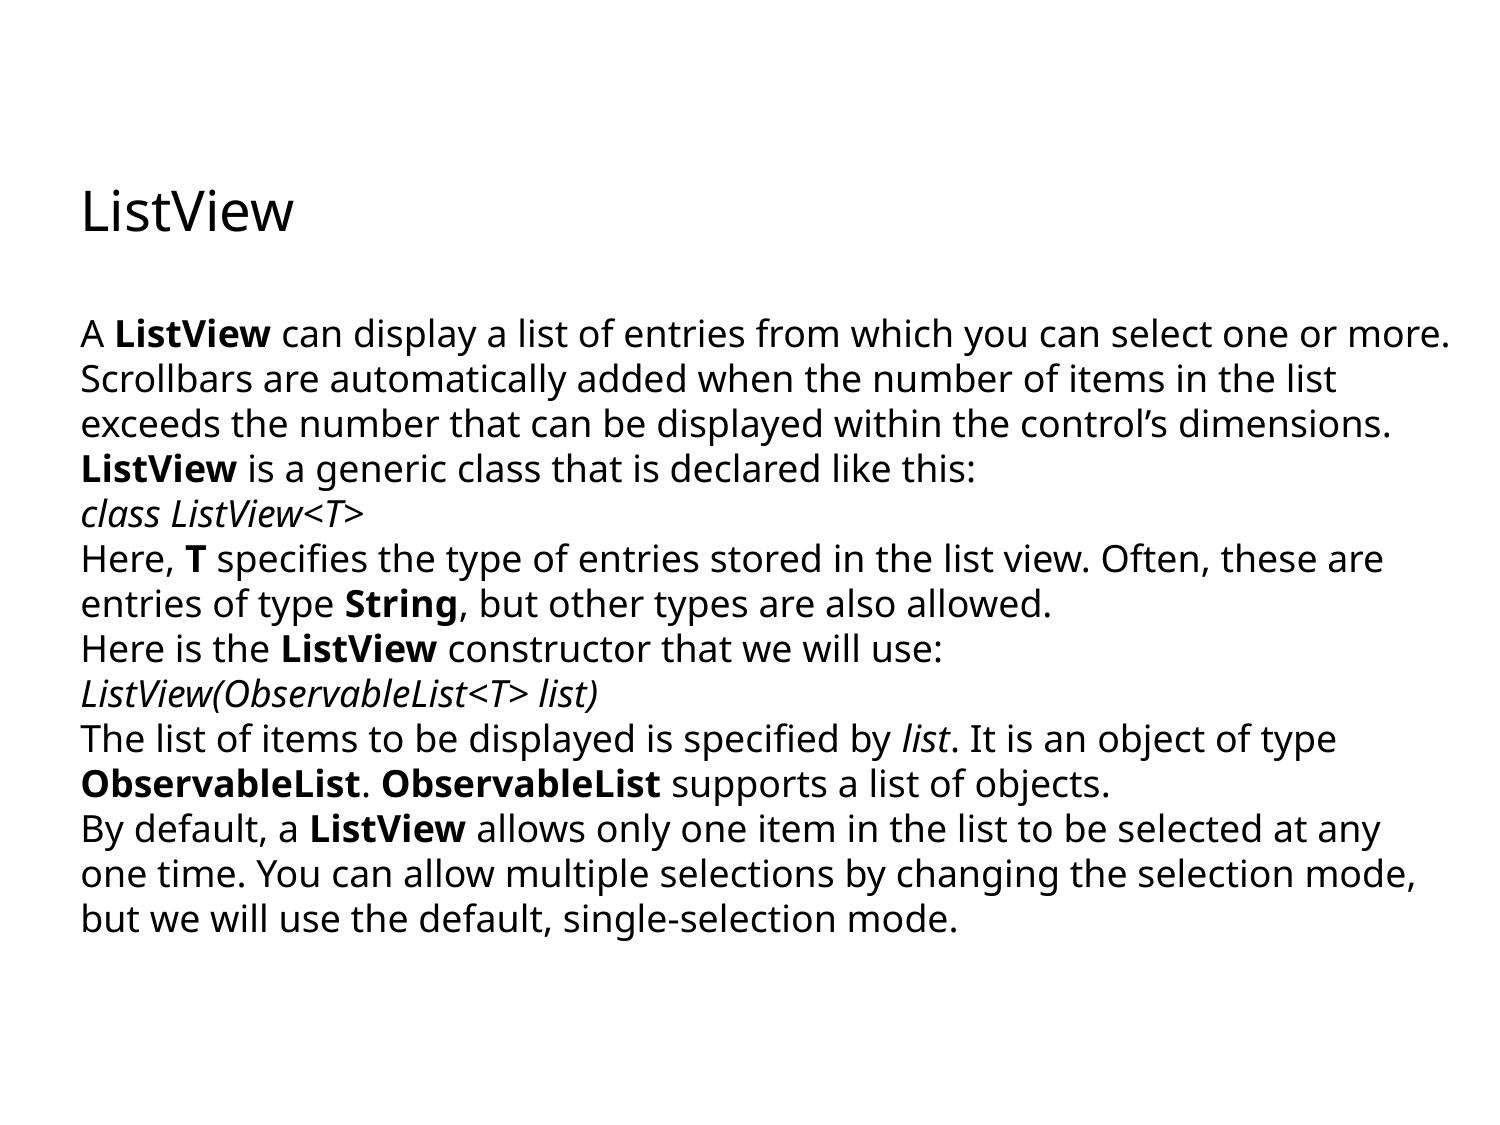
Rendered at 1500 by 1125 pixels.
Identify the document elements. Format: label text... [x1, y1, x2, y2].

text_box ListView A ListView can display a list of entries from which you can select one or more. Scrollbars are automatically added when the number of items in the list exceeds the number that can be displayed within the control’s dimensions. ListView is a generic class that is declared like this: class ListView<T> Here, T specifies the type of entries stored in the list view. Often, these are entries of type String, but other types are also allowed. Here is the ListView constructor that we will use: ListView(ObservableList<T> list) The list of items to be displayed is specified by list. It is an object of type ObservableList. ObservableList supports a list of objects. By default, a ListView allows only one item in the list to be selected at any one time. You can allow multiple selections by changing the selection mode, but we will use the default, single-selection mode. [65, 167, 1469, 948]
